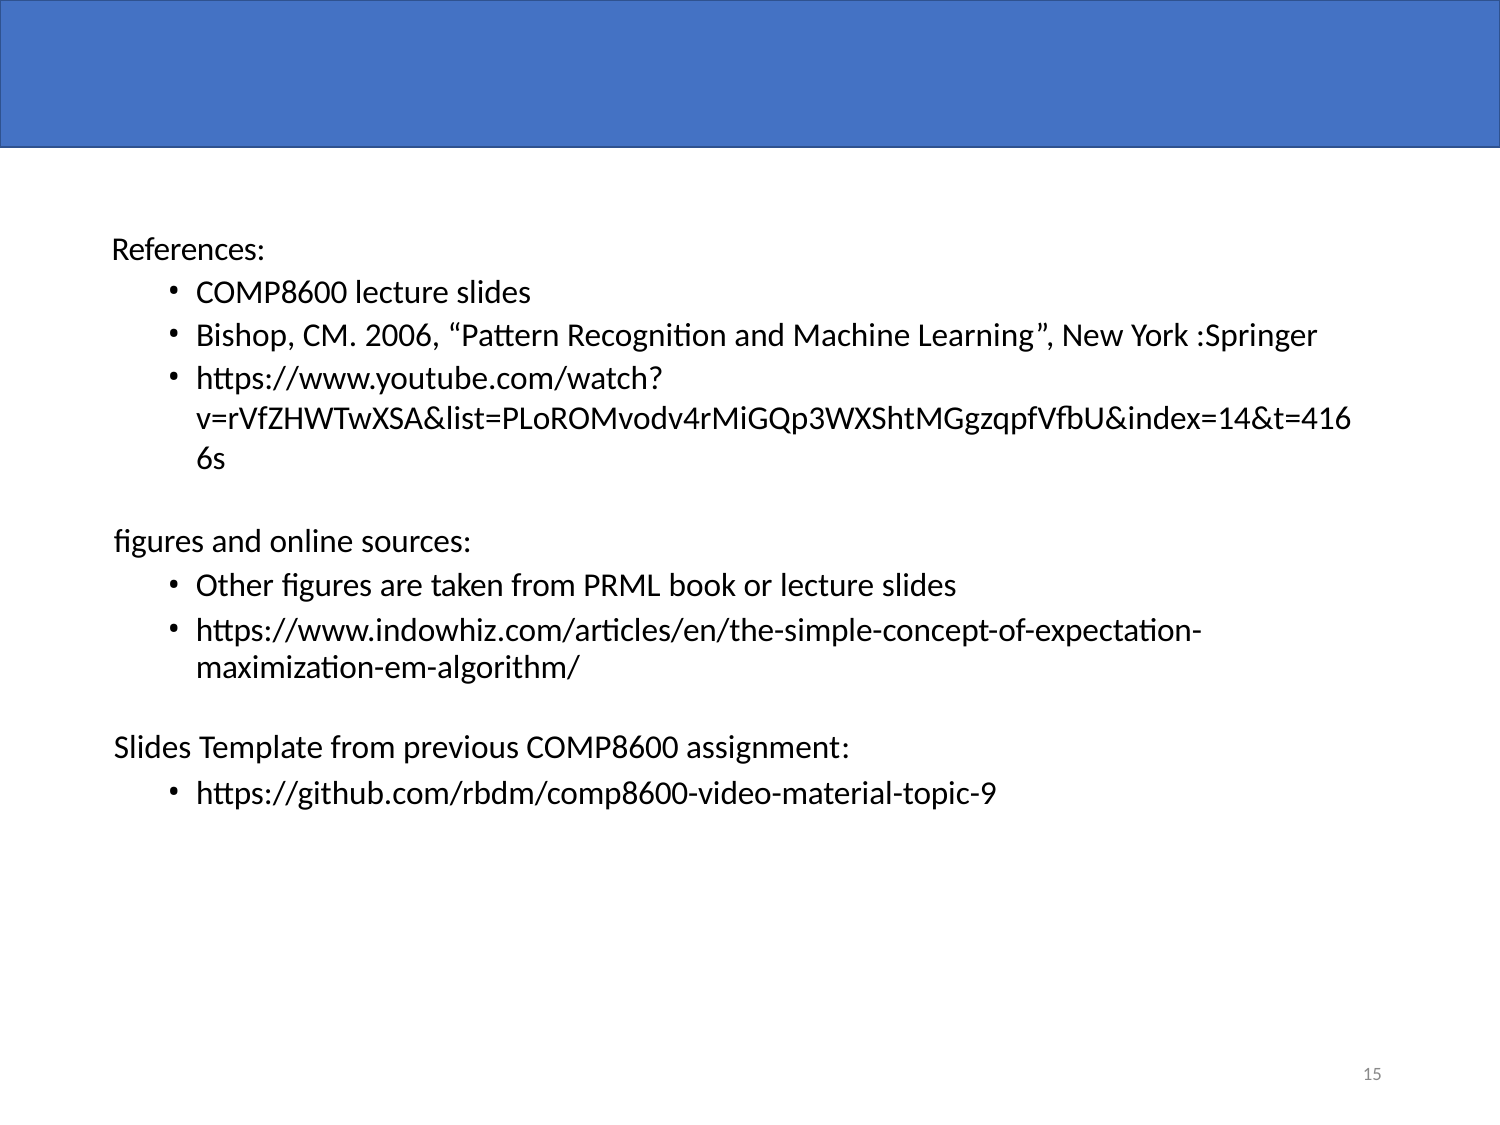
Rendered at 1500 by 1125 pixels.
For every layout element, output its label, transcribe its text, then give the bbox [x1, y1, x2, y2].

text_box References: COMP8600 lecture slides Bishop, CM. 2006, “Pattern Recognition and Machine Learning”, New York :Springer https://www.youtube.com/watch?v=rVfZHWTwXSA&list=PLoROMvodv4rMiGQp3WXShtMGgzqpfVfbU&index=14&t=4166s figures and online sources: Other figures are taken from PRML book or lecture slides https://www.indowhiz.com/articles/en/the-simple-concept-of-expectation-maximization-em-algorithm/ Slides Template from previous COMP8600 assignment: https://github.com/rbdm/comp8600-video-material-topic-9 [109, 219, 1364, 854]
slide_number 15 [1356, 1058, 1388, 1125]
